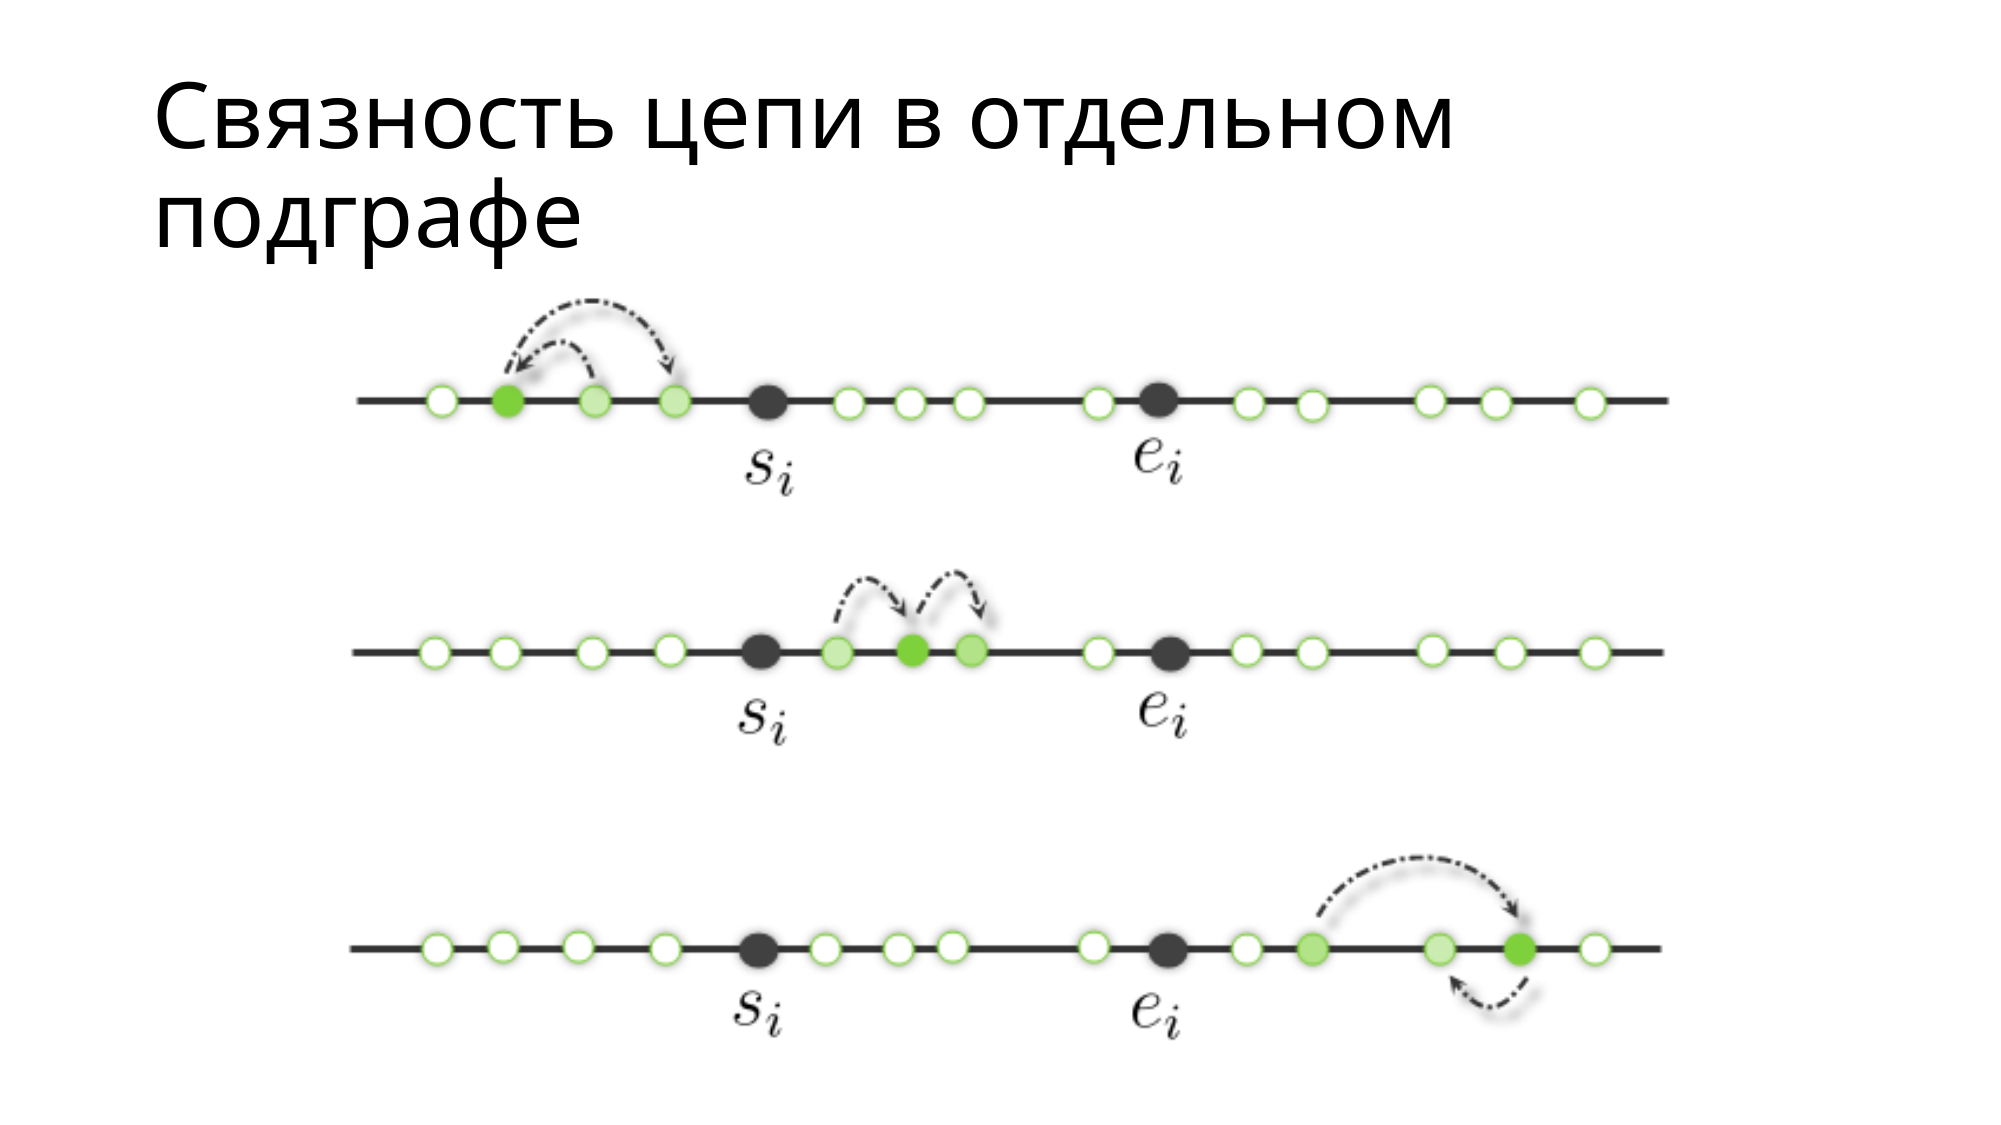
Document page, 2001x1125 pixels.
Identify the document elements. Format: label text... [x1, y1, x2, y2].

picture [298, 184, 1710, 1125]
title Связность цепи в отдельном подграфе [137, 59, 1863, 278]
